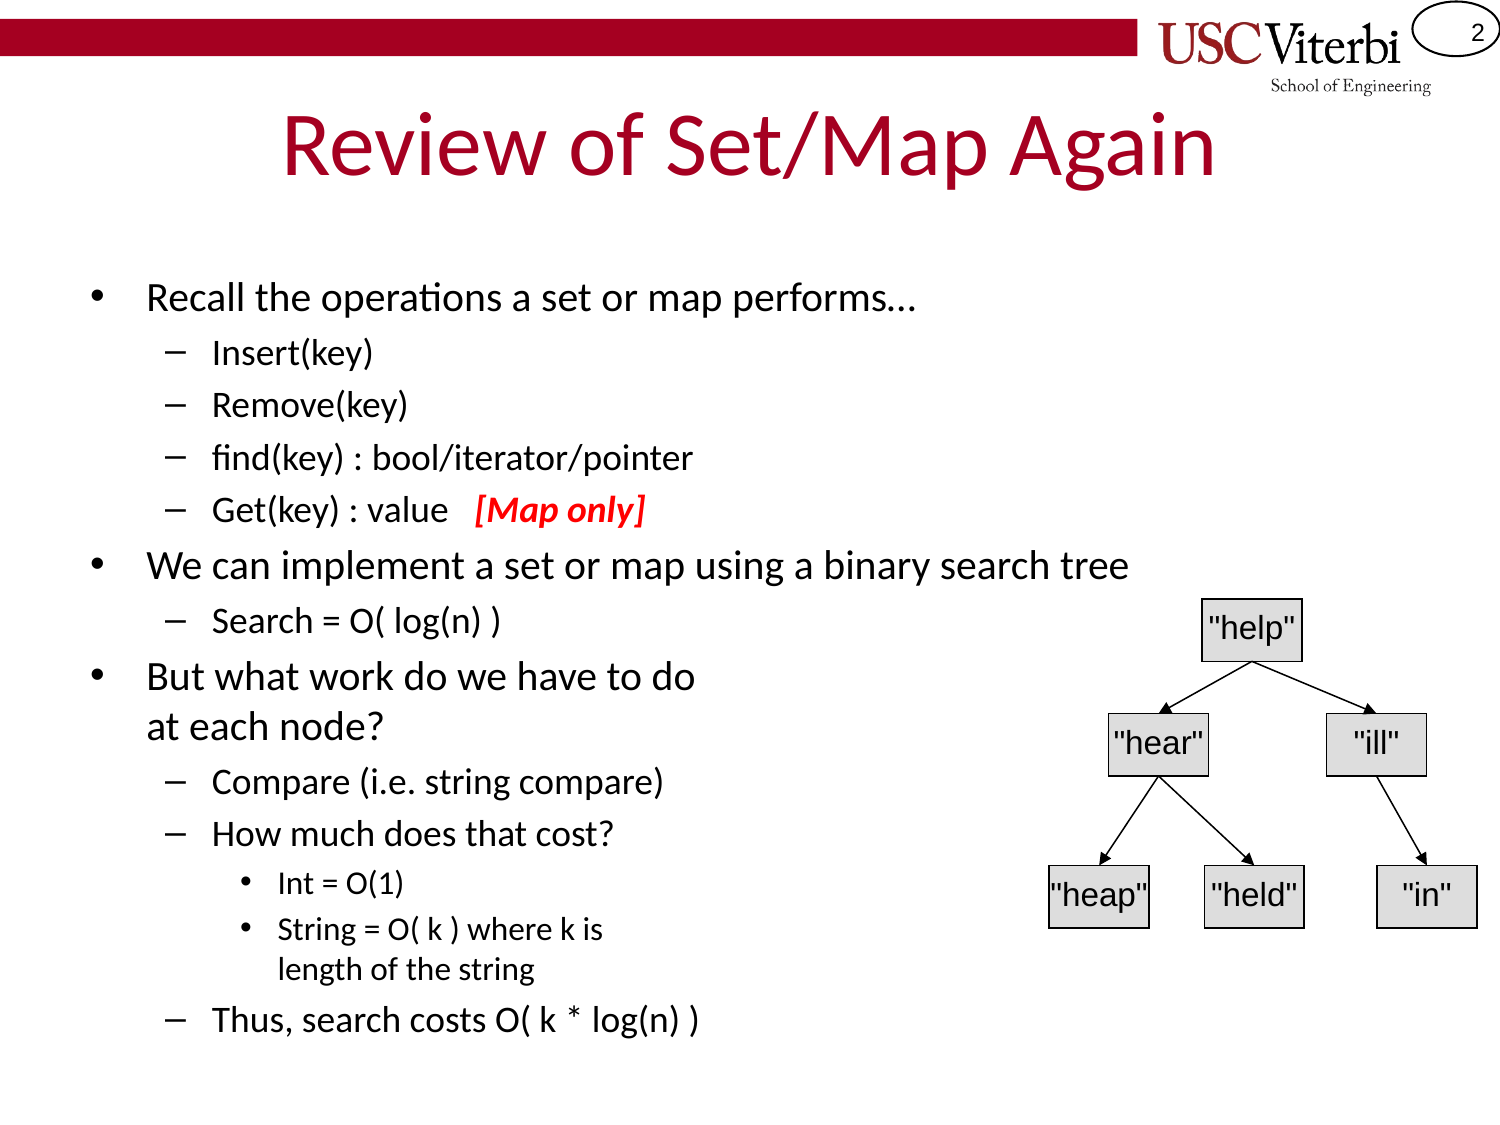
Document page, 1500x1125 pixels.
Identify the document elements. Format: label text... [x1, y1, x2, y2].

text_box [1098, 775, 1157, 866]
picture [1414, 3, 1463, 55]
text_box "hear" [1108, 713, 1209, 774]
text_box "help" [1201, 598, 1302, 659]
list Recall the operations a set or map performs… Insert(key) Remove(key) find(key) : bool/iterator/pointer Get(key) : value [Map only] We can implement a set or map using a binary search tree Search = O( log(n) ) But what work do we have to do at each node? Compare (i.e. string compare) How much does that cost? Int = O(1) String = O( k ) where k is length of the string Thus, search costs O( k * log(n) ) [75, 262, 1425, 1005]
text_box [1251, 661, 1377, 714]
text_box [1376, 775, 1428, 866]
text_box "held" [1204, 865, 1305, 928]
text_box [1158, 775, 1255, 866]
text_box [1158, 661, 1249, 714]
text_box "ill" [1326, 713, 1427, 776]
picture [1125, 0, 1447, 45]
text_box "in" [1376, 865, 1477, 928]
text_box "heap" [1049, 865, 1150, 928]
title Review of Set/Map Again [75, 45, 1425, 233]
picture [1425, 50, 1463, 119]
